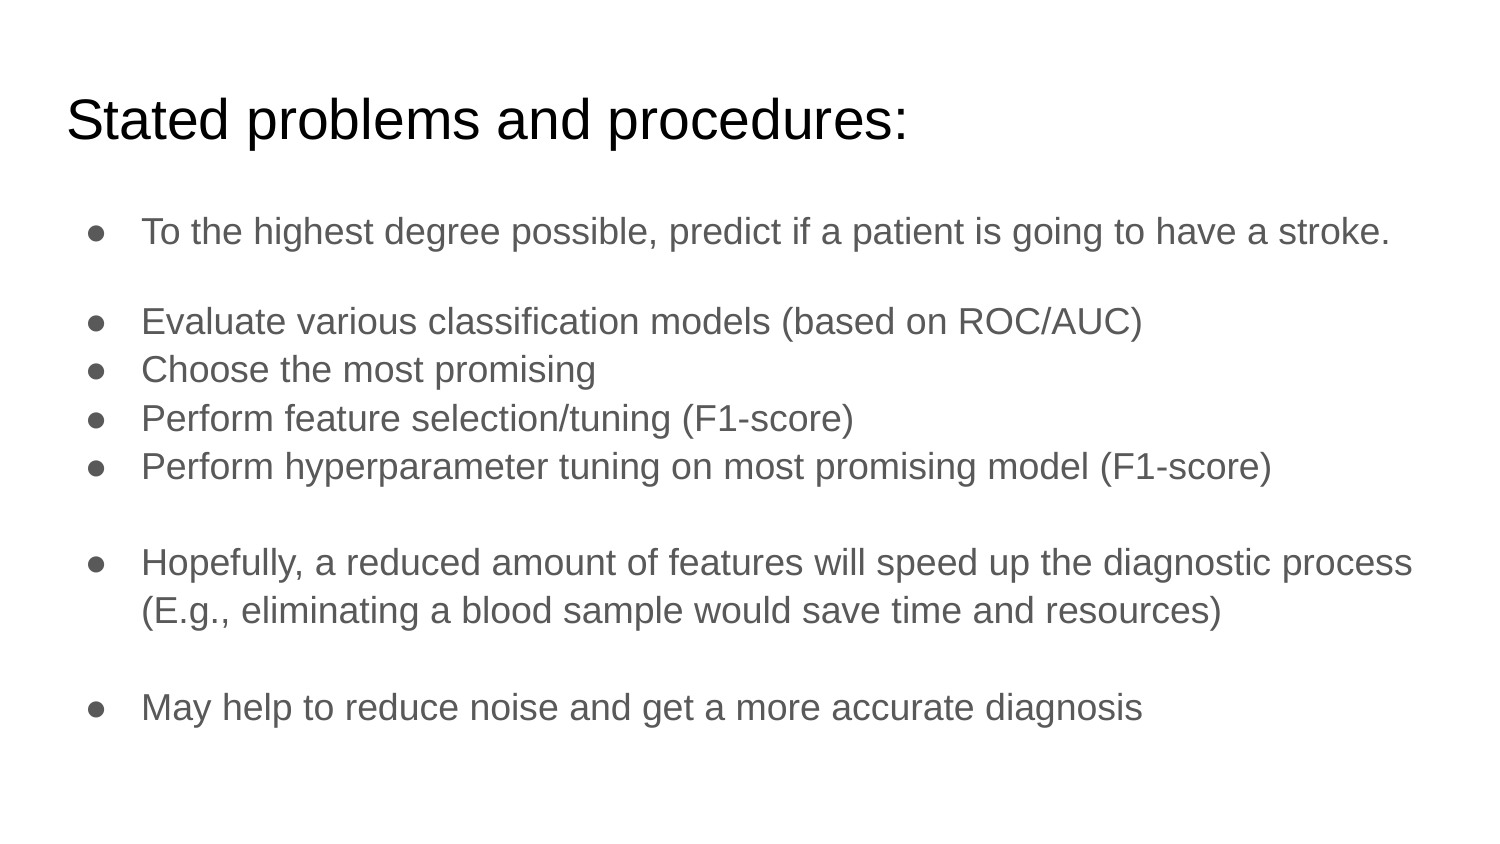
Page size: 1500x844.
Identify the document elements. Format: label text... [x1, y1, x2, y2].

list To the highest degree possible, predict if a patient is going to have a stroke. Evaluate various classification models (based on ROC/AUC) Choose the most promising Perform feature selection/tuning (F1-score) Perform hyperparameter tuning on most promising model (F1-score) Hopefully, a reduced amount of features will speed up the diagnostic process (E.g., eliminating a blood sample would save time and resources) May help to reduce noise and get a more accurate diagnosis [51, 189, 1449, 750]
title Stated problems and procedures: [51, 72, 1449, 167]
